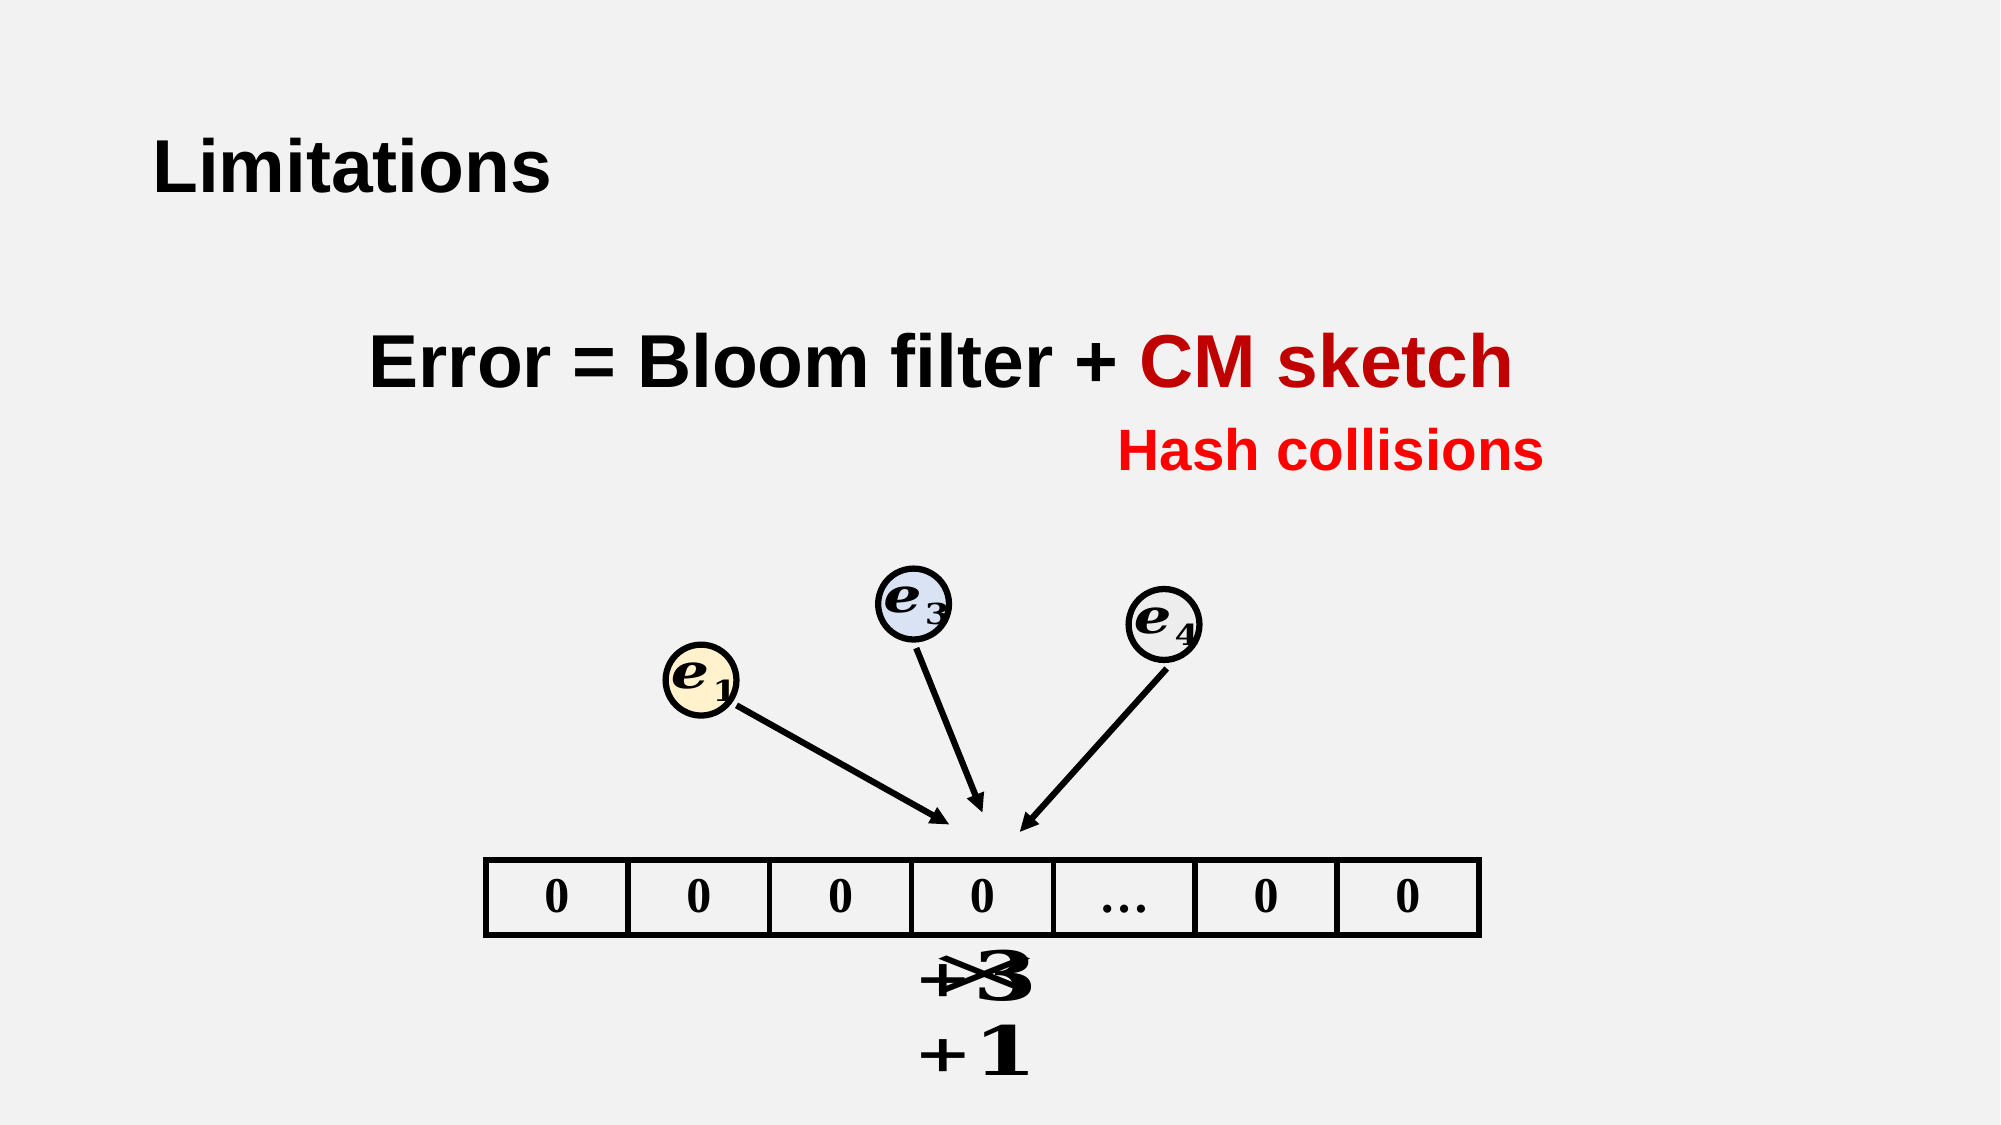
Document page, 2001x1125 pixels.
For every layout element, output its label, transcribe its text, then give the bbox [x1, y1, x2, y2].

table_header … [1056, 863, 1192, 932]
table_header 0 [631, 863, 767, 932]
table_header 0 [1198, 863, 1334, 932]
text_box Error = Bloom filter + CM sketch [303, 305, 1580, 411]
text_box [1128, 588, 1200, 660]
table_header 0 [489, 863, 625, 932]
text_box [665, 644, 737, 716]
title Limitations [137, 59, 1863, 278]
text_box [878, 568, 950, 640]
table_header 0 [772, 863, 909, 932]
text_box [137, 277, 1692, 804]
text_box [916, 648, 983, 813]
table_header 0 [1340, 863, 1476, 932]
table_header 0 [914, 863, 1051, 932]
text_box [1019, 668, 1167, 832]
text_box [736, 705, 949, 825]
text_box Hash collisions [1102, 404, 1561, 489]
